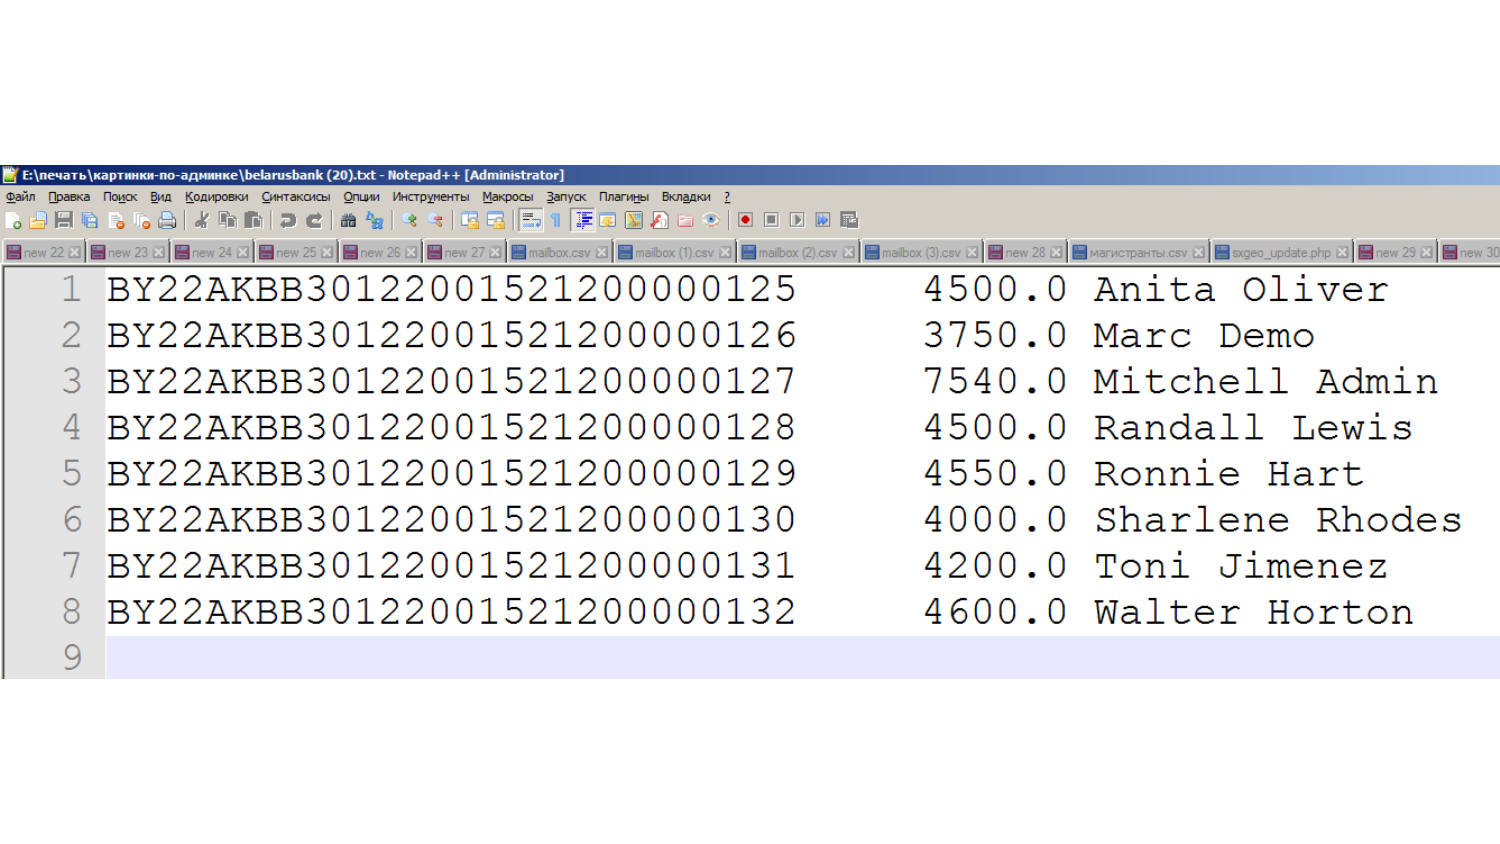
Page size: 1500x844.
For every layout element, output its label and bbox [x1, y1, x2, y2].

picture [0, 165, 1500, 679]
